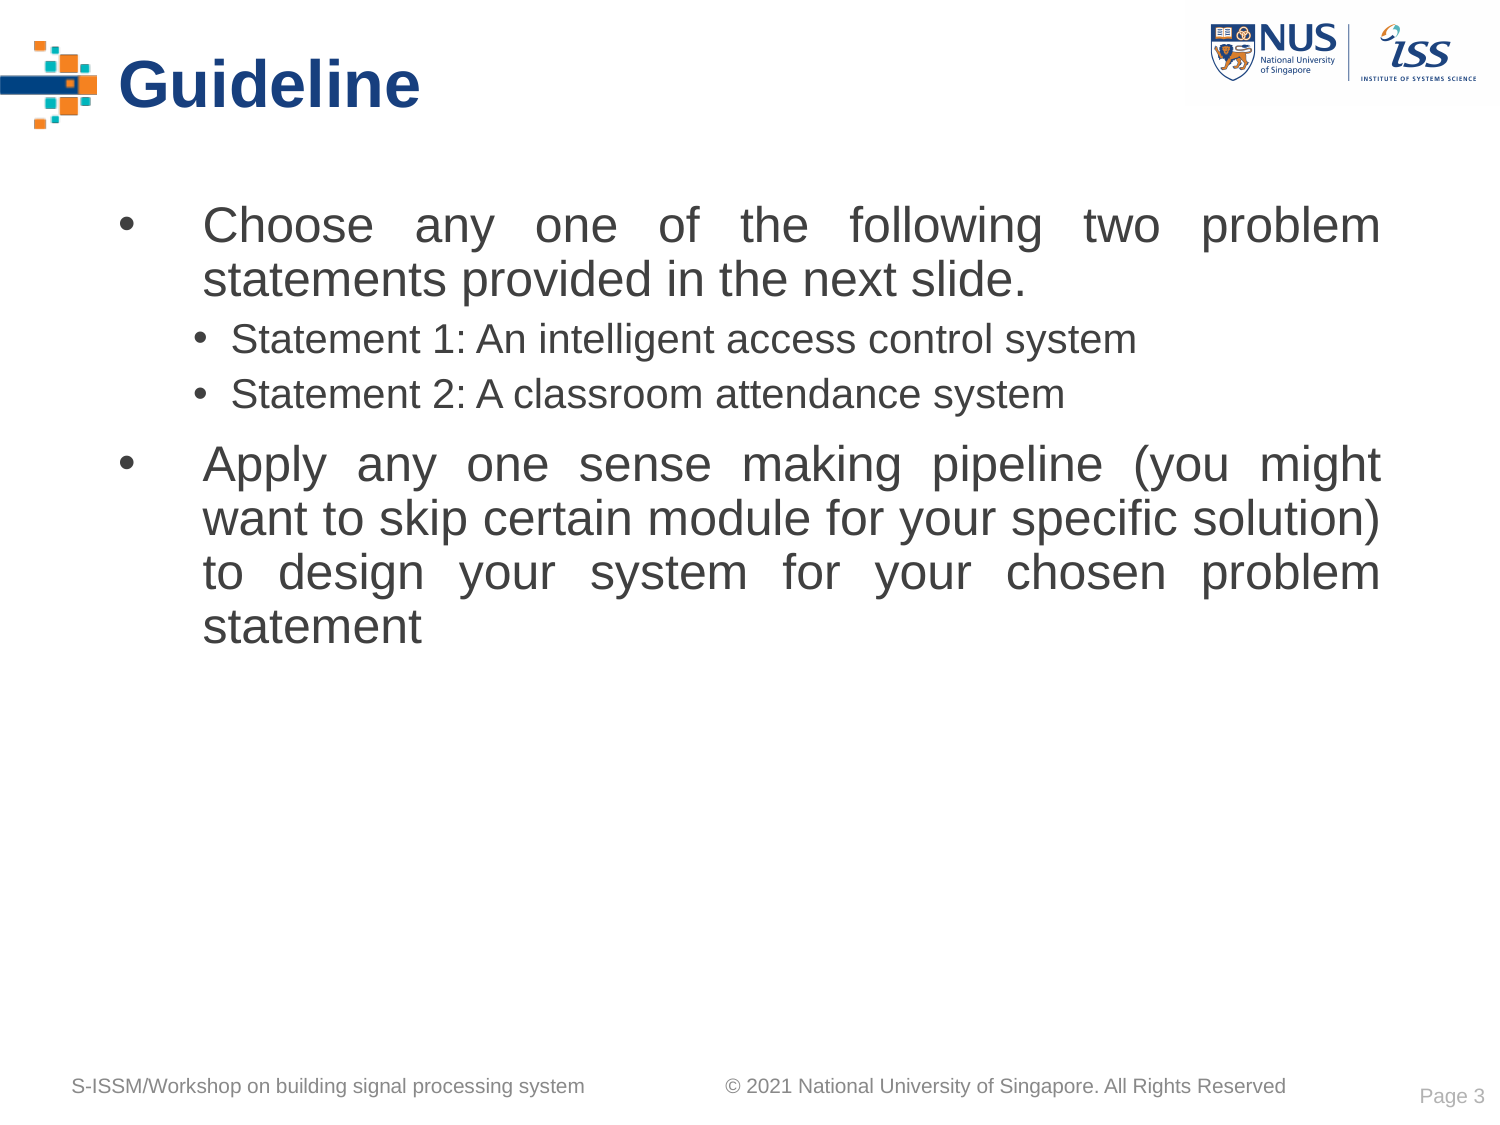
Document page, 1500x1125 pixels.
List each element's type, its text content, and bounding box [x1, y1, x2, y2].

picture [1185, 0, 1500, 106]
picture [0, 41, 97, 131]
title Guideline [103, 41, 1186, 131]
slide_number Page 3 [1312, 1065, 1500, 1125]
list Choose any one of the following two problem statements provided in the next slide. Statement 1: An intelligent access control system Statement 2: A classroom attendance system Apply any one sense making pipeline (you might want to skip certain module for your specific solution) to design your system for your chosen problem statement [103, 191, 1397, 872]
